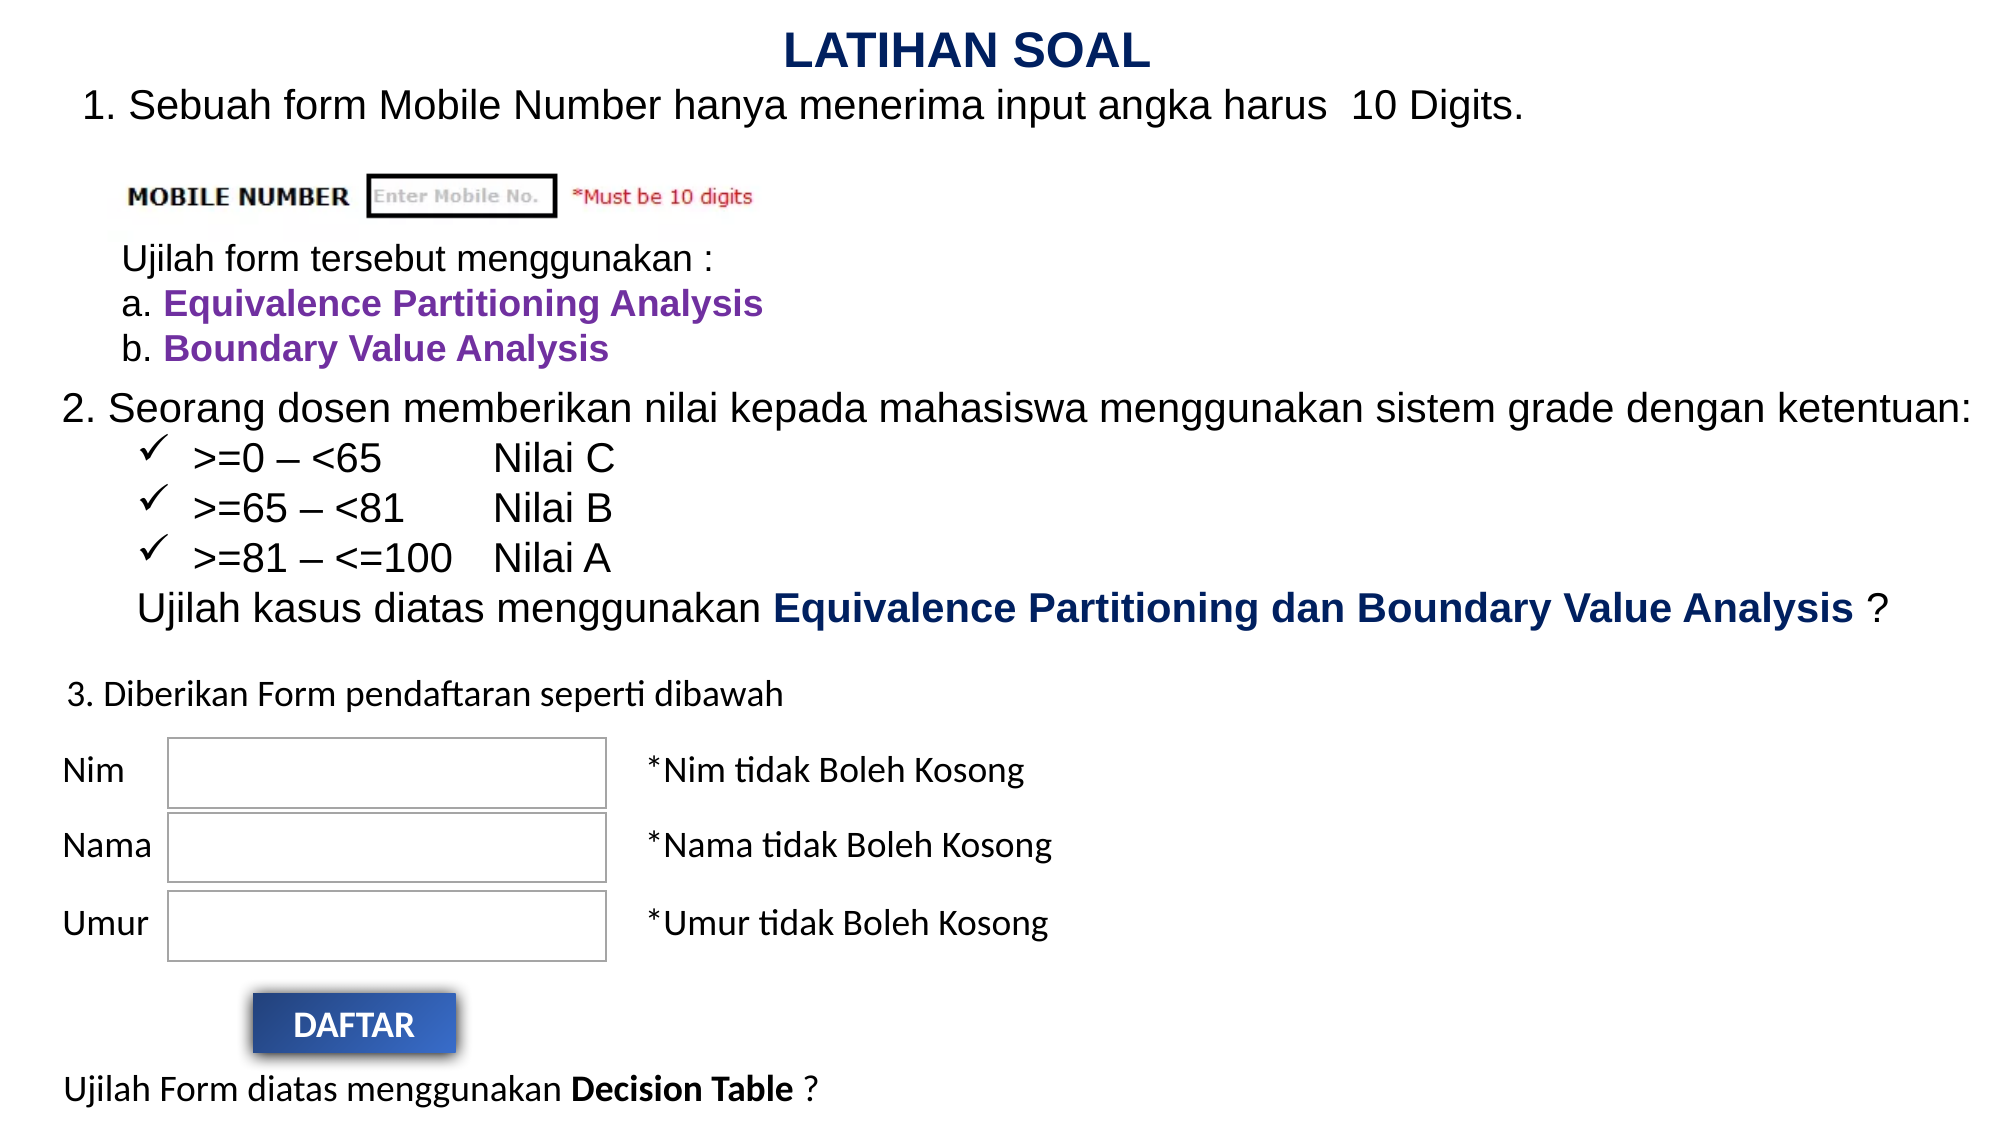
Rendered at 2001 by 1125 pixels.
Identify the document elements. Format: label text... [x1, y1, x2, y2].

text_box *Nama tidak Boleh Kosong [629, 812, 1068, 873]
text_box 2. Seorang dosen memberikan nilai kepada mahasiswa menggunakan sistem grade dengan ketentuan: >=0 – <65 Nilai C >=65 – <81 Nilai B >=81 – <=100 Nilai A Ujilah kasus diatas menggunakan Equivalence Partitioning dan Boundary Value Analysis ? [46, 373, 1992, 689]
text_box Nama [47, 812, 168, 873]
text_box [167, 890, 607, 962]
text_box Ujilah Form diatas menggunakan Decision Table ? [48, 1056, 836, 1117]
text_box [167, 737, 607, 809]
text_box 3. Diberikan Form pendaftaran seperti dibawah [51, 689, 800, 722]
text_box LATIHAN SOAL [649, 9, 1286, 70]
text_box [167, 812, 607, 883]
text_box DAFTAR [252, 992, 457, 1053]
text_box Ujilah form tersebut menggunakan : a. Equivalence Partitioning Analysis b. Boundary Value Analysis [106, 226, 1388, 373]
text_box *Umur tidak Boleh Kosong [629, 890, 1065, 951]
text_box 1. Sebuah form Mobile Number hanya menerima input angka harus 10 Digits. [67, 70, 1541, 136]
text_box Nim [47, 737, 141, 798]
text_box *Nim tidak Boleh Kosong [629, 737, 1041, 798]
picture [85, 144, 780, 242]
text_box Umur [47, 890, 165, 951]
